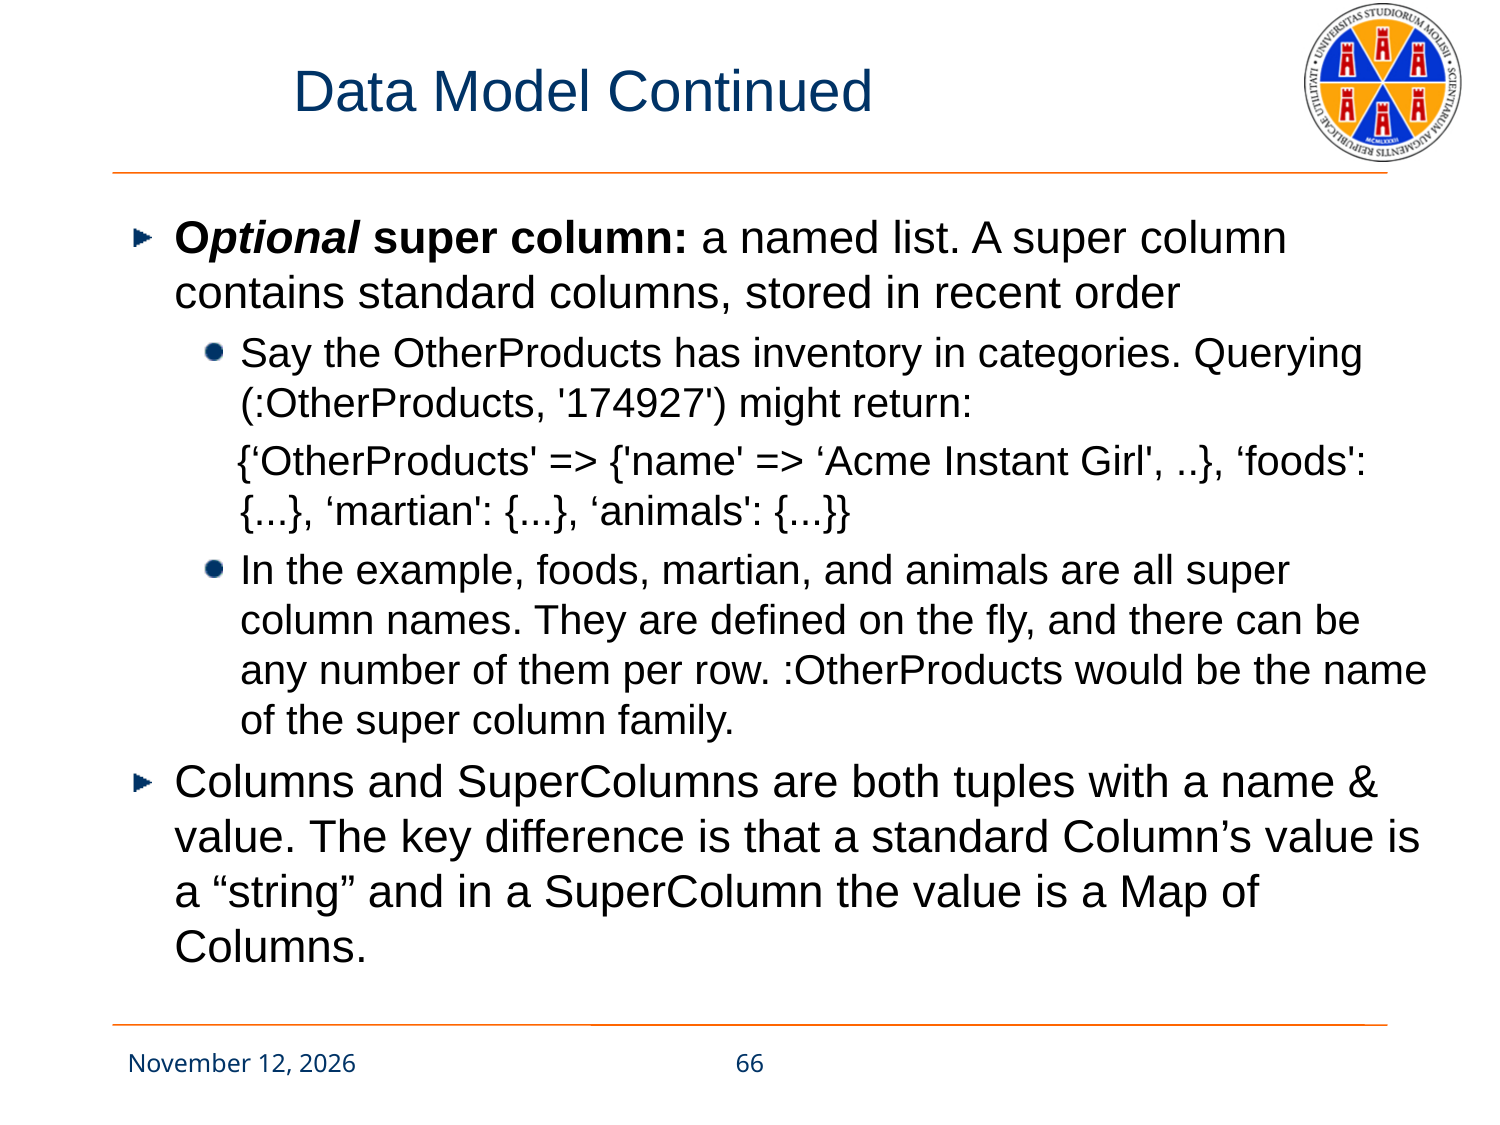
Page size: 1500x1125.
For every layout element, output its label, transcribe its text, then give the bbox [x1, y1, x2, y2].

picture [127, 222, 152, 247]
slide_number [112, 1039, 664, 1080]
picture [202, 340, 223, 361]
list Optional super column: a named list. A super column contains standard columns, stored in recent order Say the OtherProducts has inventory in categories. Querying (:OtherProducts, '174927') might return: {‘OtherProducts' => {'name' => ‘Acme Instant Girl', ..}, ‘foods': {...}, ‘martian': {...}, ‘animals': {...}} In the example, foods, martian, and animals are all super column names. They are defined on the fly, and there can be any number of them per row. :OtherProducts would be the name of the super column family. Columns and SuperColumns are both tuples with a name & value. The key difference is that a standard Column’s value is a “string” and in a SuperColumn the value is a Map of Columns. [37, 200, 1450, 1038]
picture [1269, 0, 1500, 166]
picture [127, 767, 152, 792]
slide_number 66 [670, 1039, 830, 1078]
picture [202, 557, 223, 578]
title Data Model Continued [278, 18, 1211, 157]
